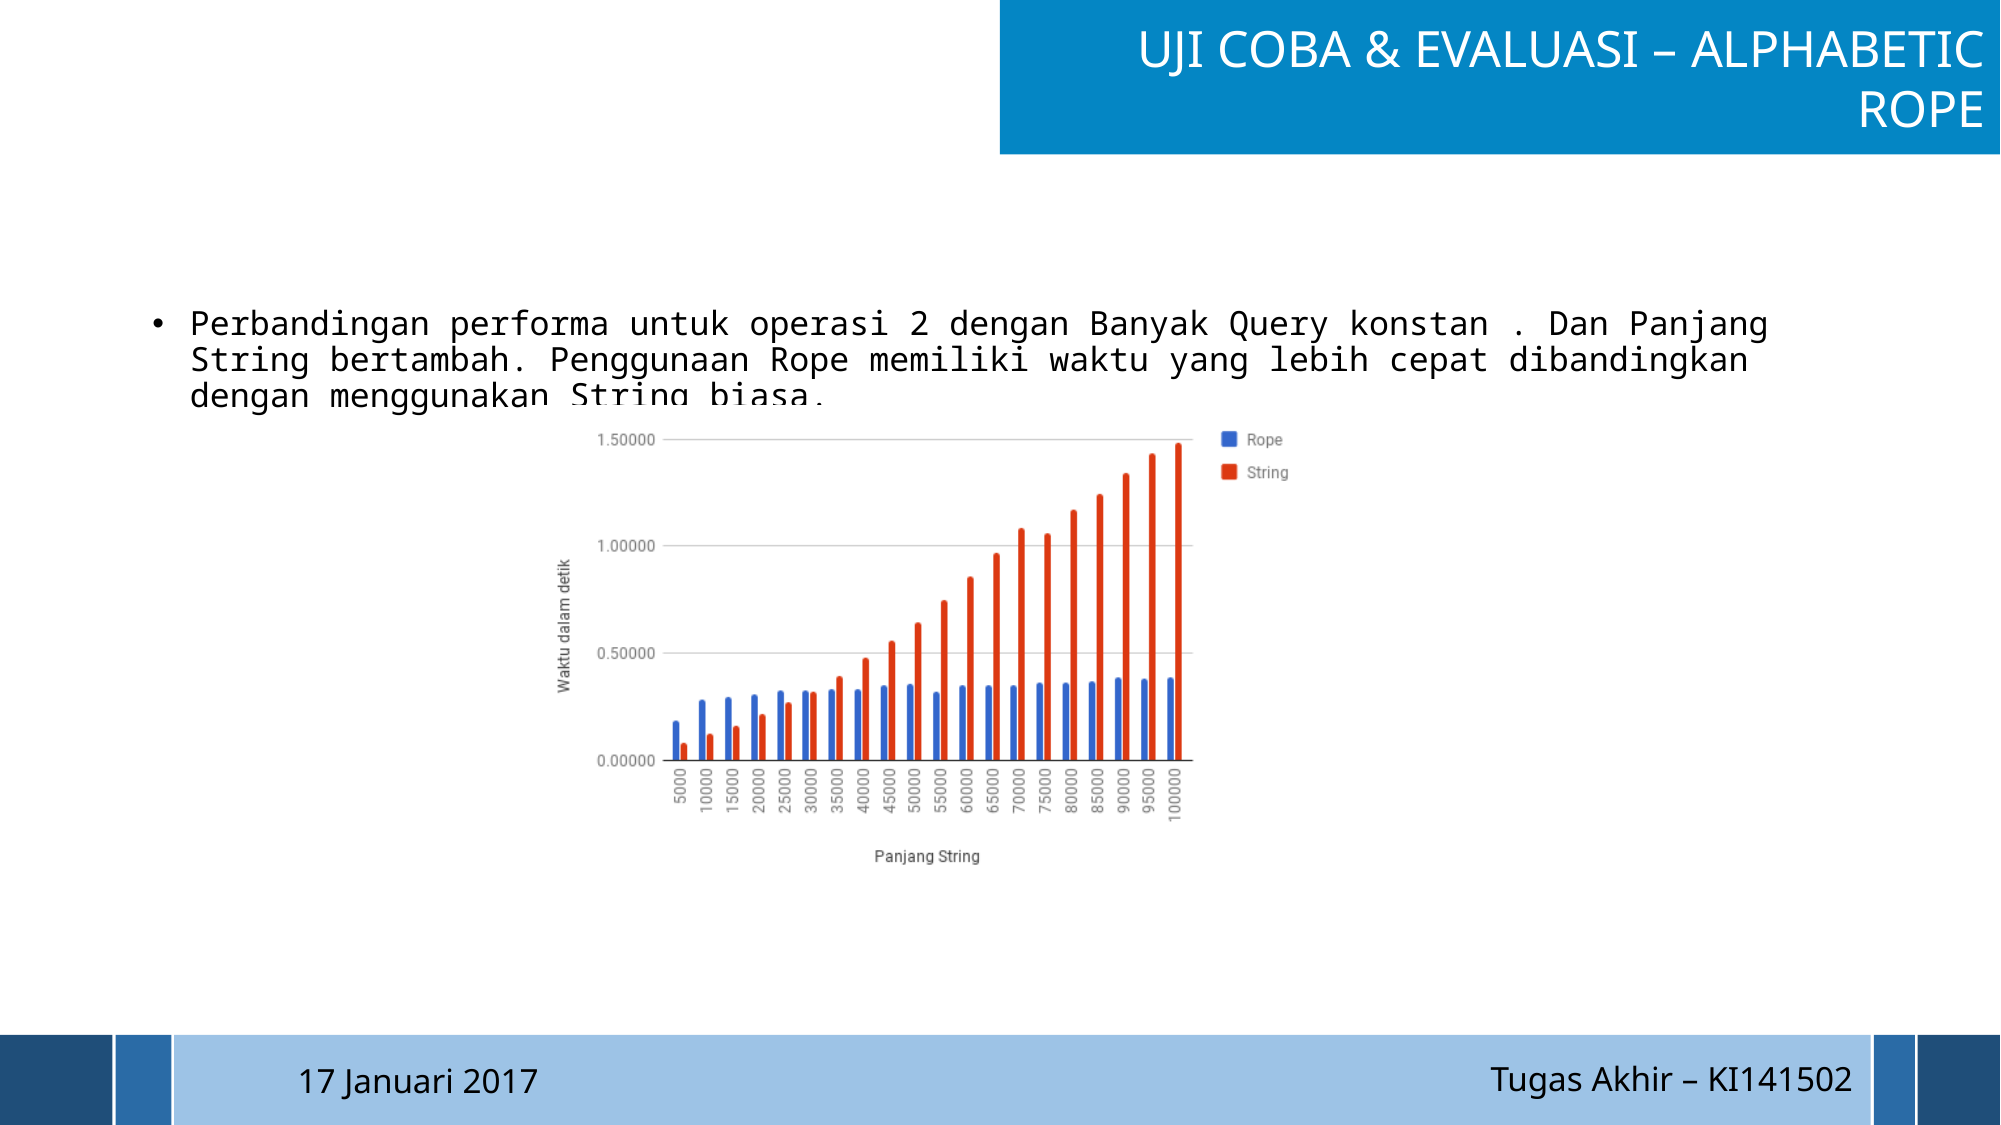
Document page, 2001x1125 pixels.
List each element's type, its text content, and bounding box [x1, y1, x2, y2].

text_box [0, 1034, 113, 1125]
text_box [173, 1034, 1872, 1125]
text_box [1873, 1034, 1916, 1125]
text_box [115, 1034, 172, 1125]
text_box Tugas Akhir – KI141502 [1430, 1050, 1869, 1106]
text_box [1917, 1034, 2000, 1125]
picture [529, 405, 1314, 891]
text_box UJI COBA & EVALUASI – ALPHABETIC ROPE [999, 0, 2000, 155]
text_box 17 Januari 2017 [174, 1053, 554, 1108]
